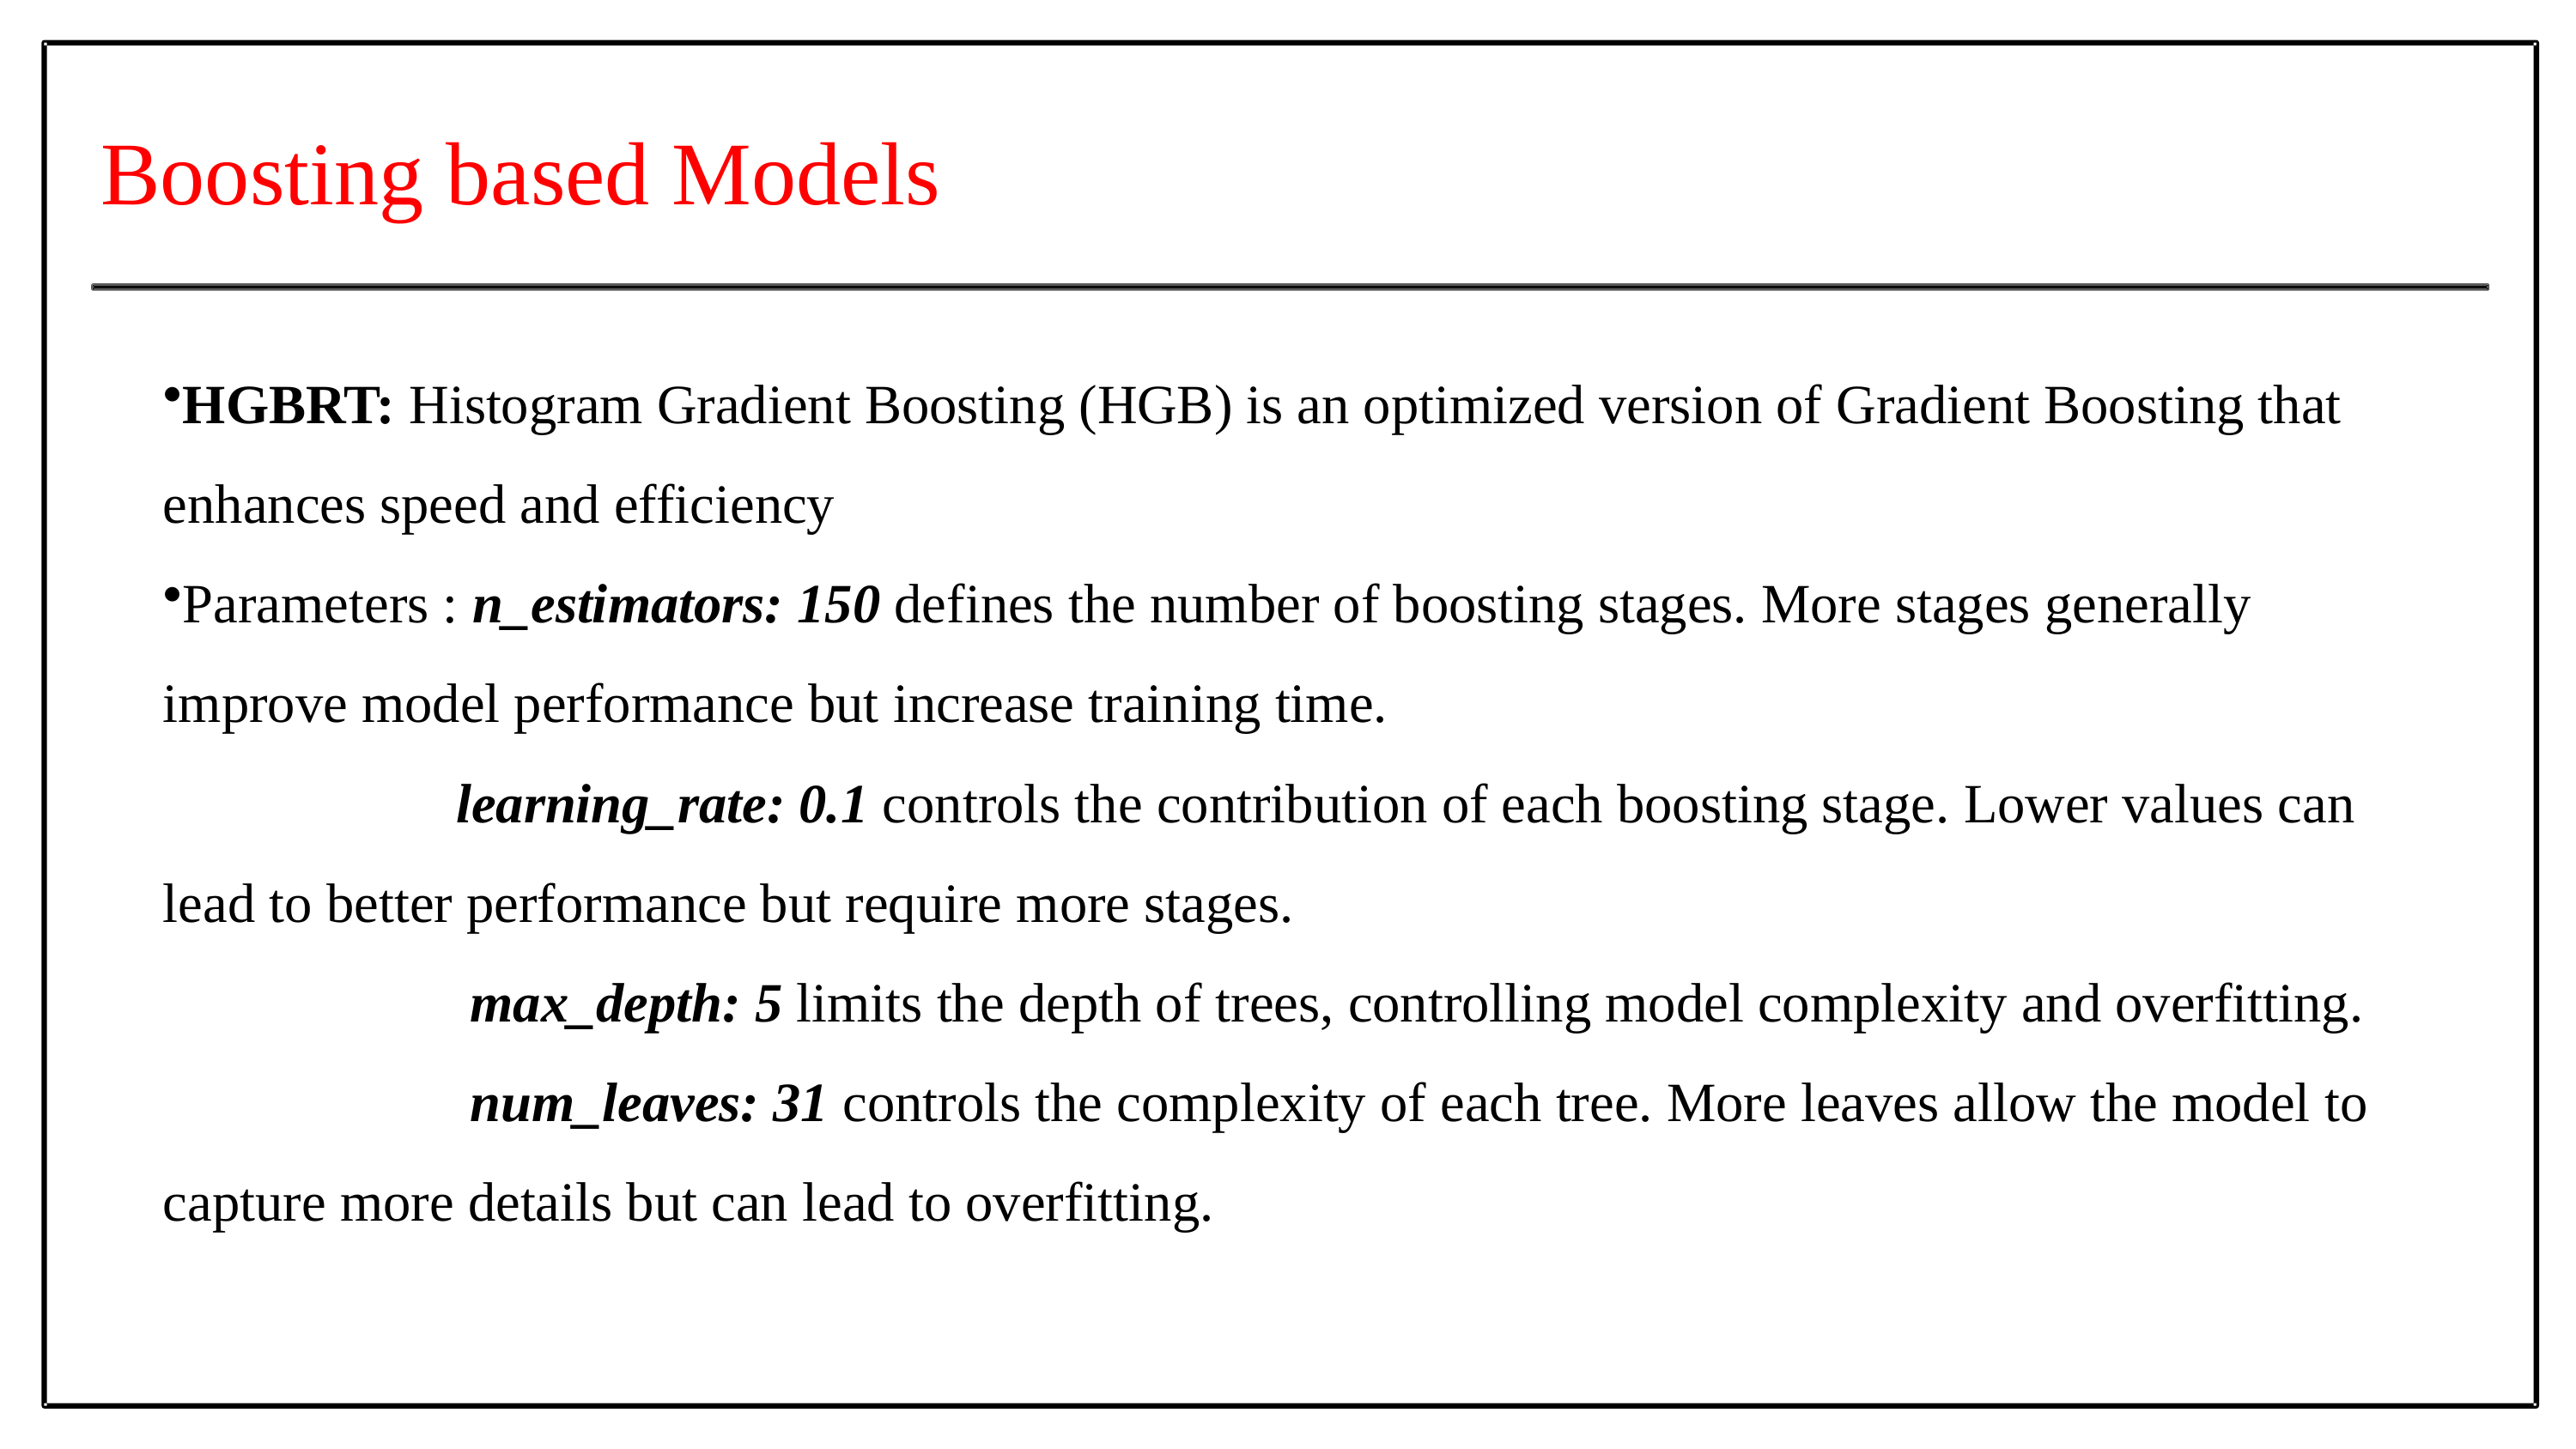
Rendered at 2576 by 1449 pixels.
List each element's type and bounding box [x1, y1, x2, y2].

text_box [41, 39, 2540, 1410]
